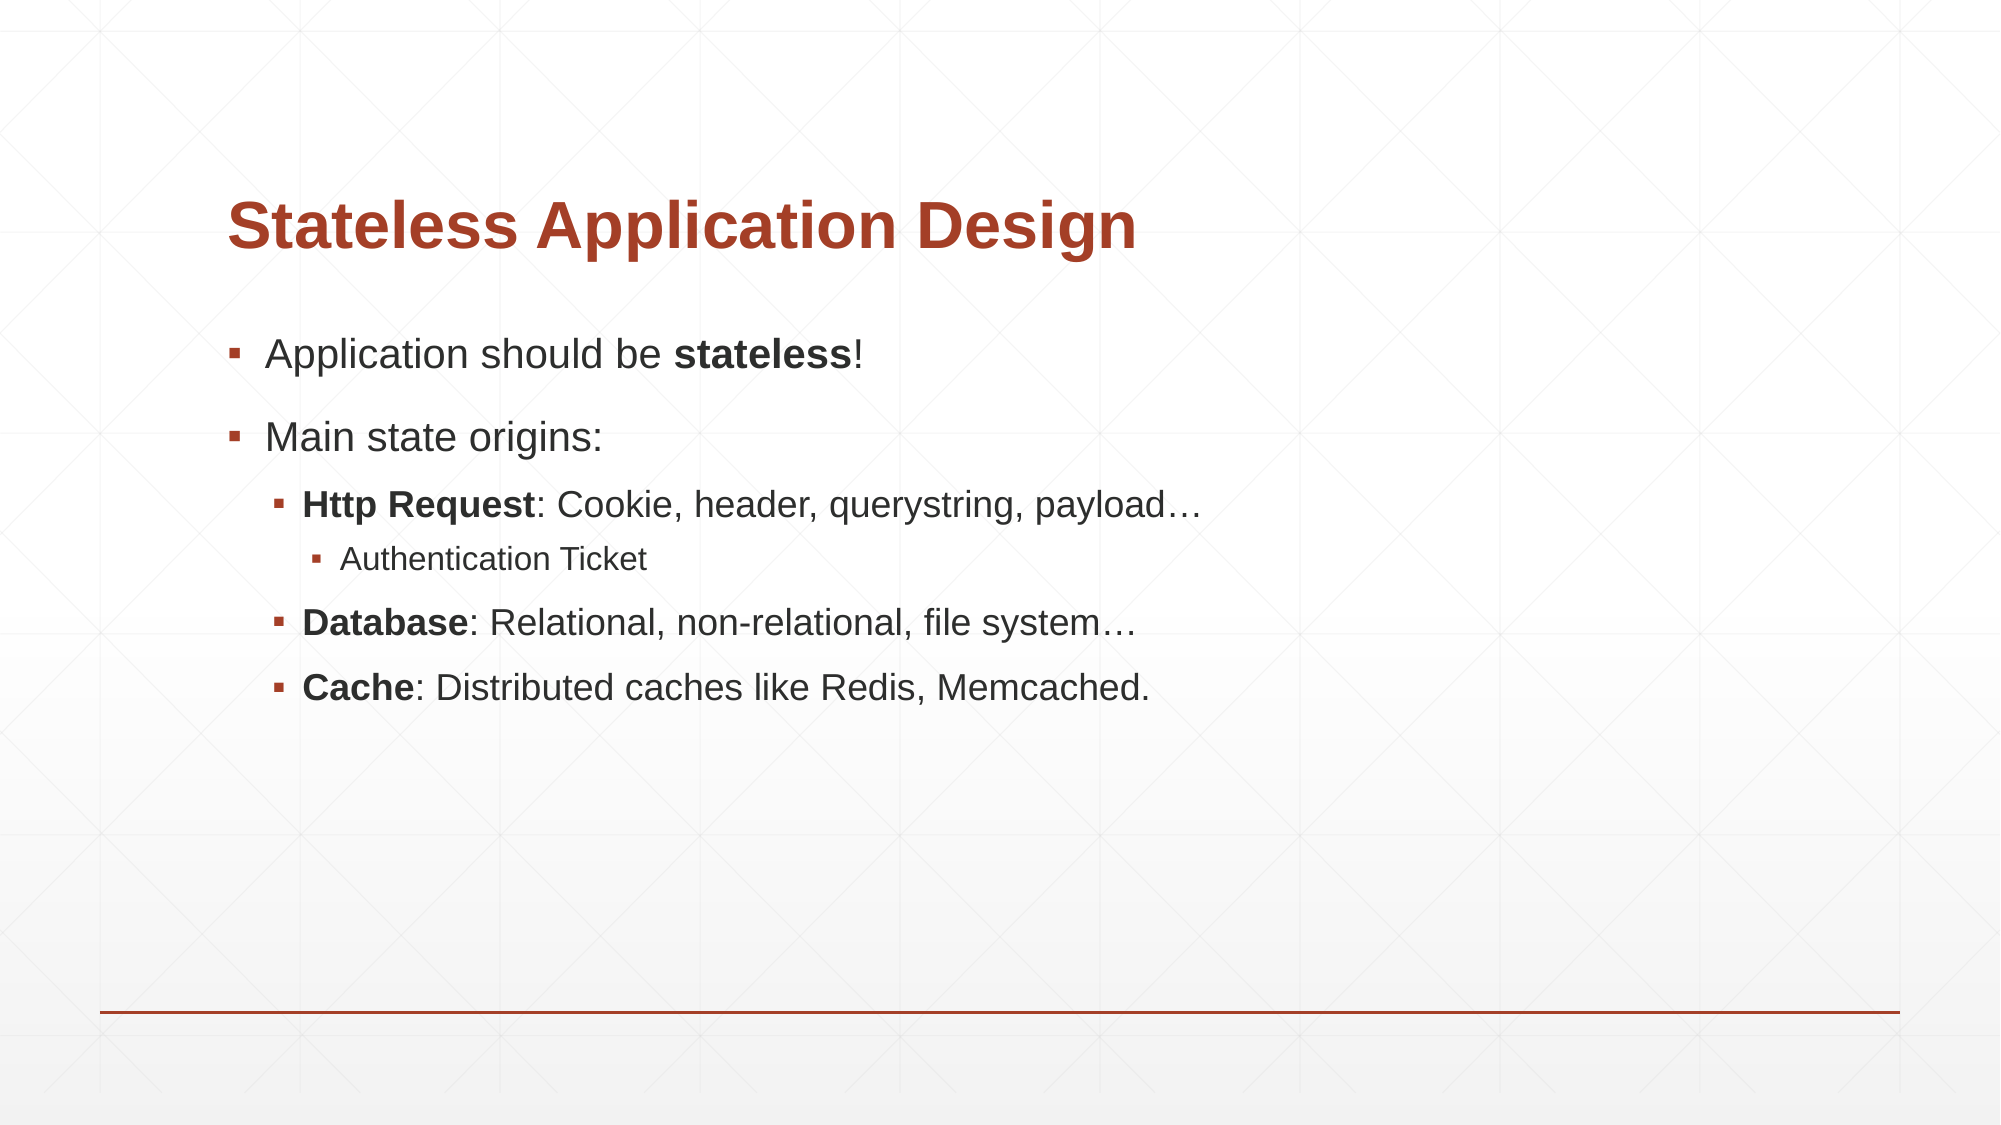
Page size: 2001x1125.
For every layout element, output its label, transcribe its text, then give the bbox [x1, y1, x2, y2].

title Stateless Application Design [212, 82, 1788, 271]
list Application should be stateless! Main state origins: Http Request: Cookie, header, querystring, payload… Authentication Ticket Database: Relational, non-relational, file system… Cache: Distributed caches like Redis, Memcached. [212, 324, 1788, 950]
